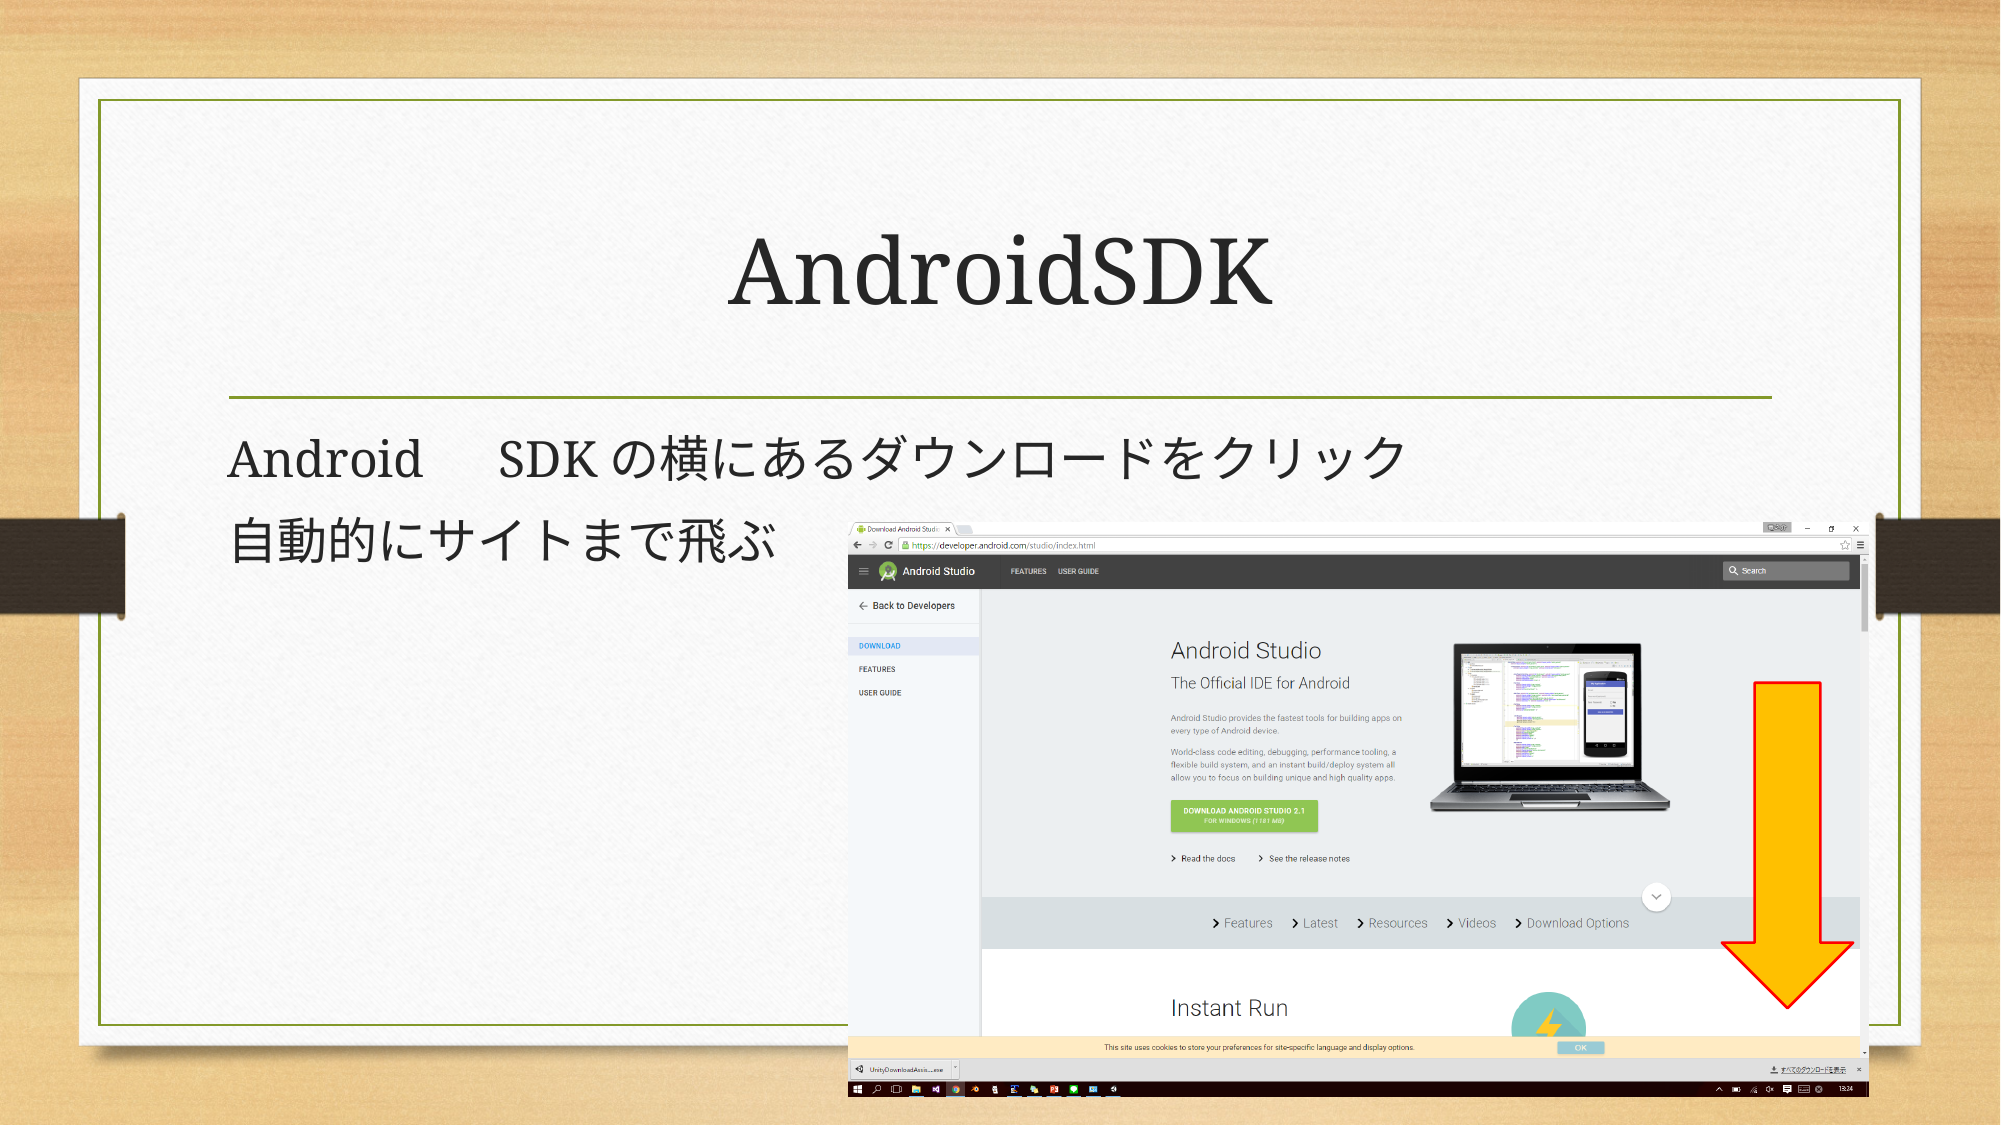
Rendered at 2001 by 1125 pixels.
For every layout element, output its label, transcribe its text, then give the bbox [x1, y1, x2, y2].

list Android SDKの横にあるダウンロードをクリック 自動的にサイトまで飛ぶ [212, 419, 1788, 964]
title AndroidSDK [212, 161, 1788, 375]
picture [0, 0, 2001, 1125]
